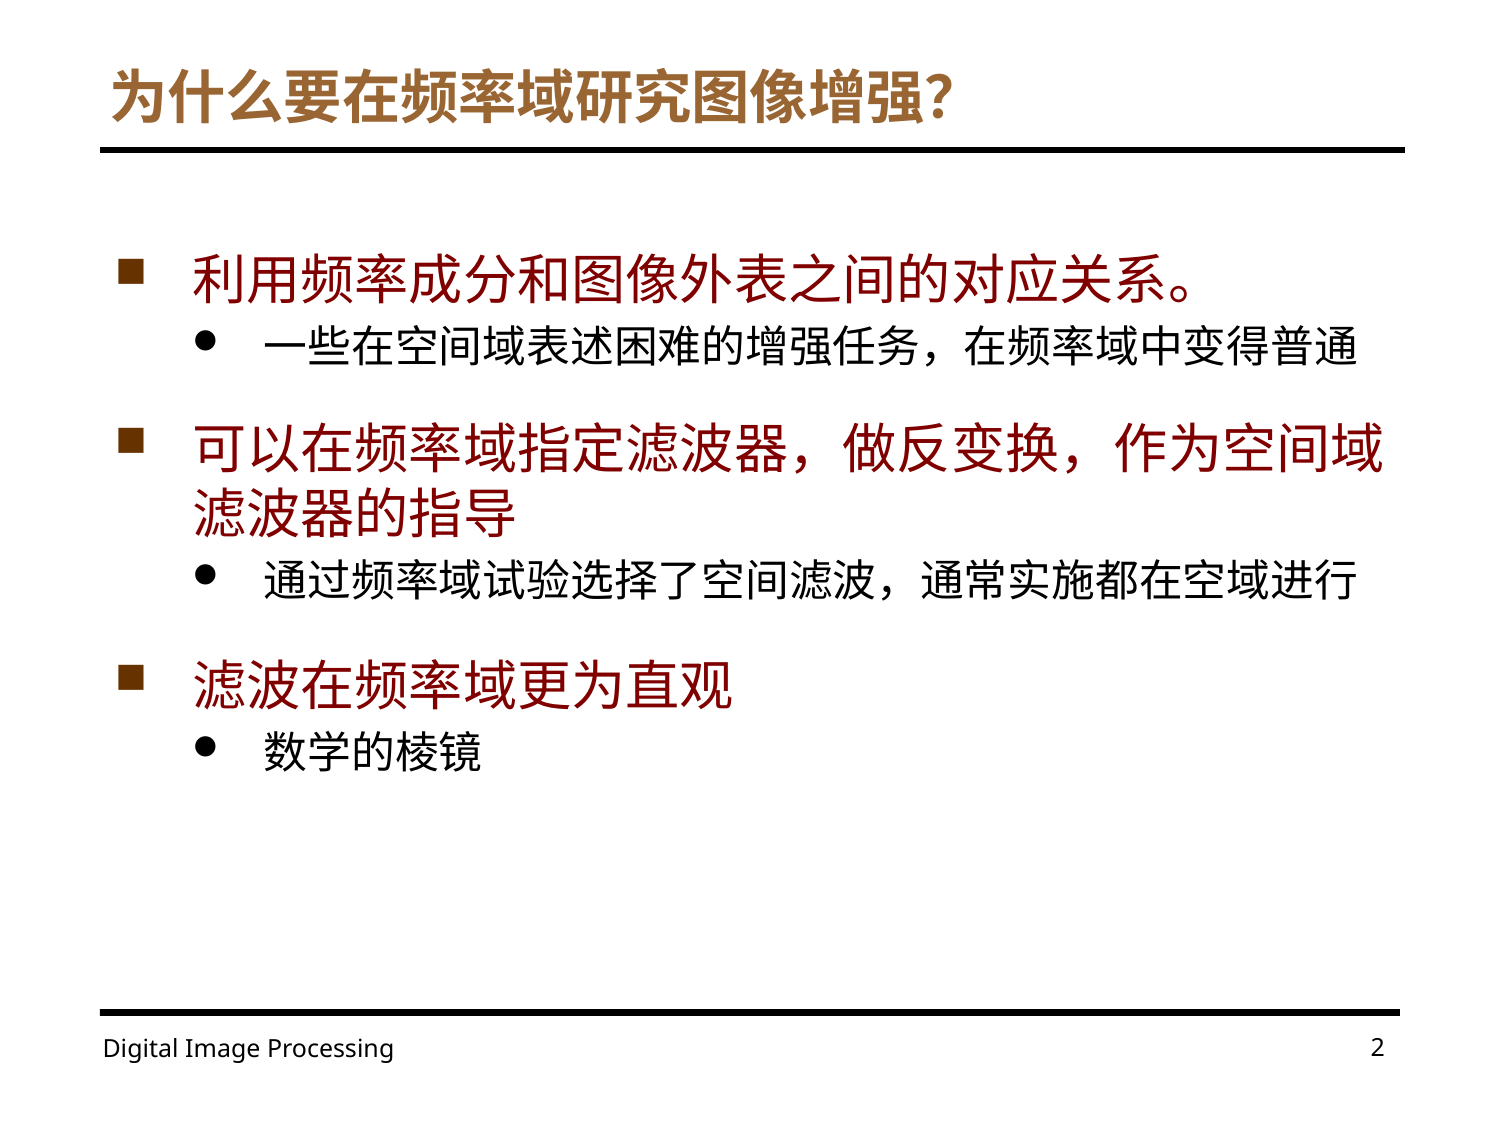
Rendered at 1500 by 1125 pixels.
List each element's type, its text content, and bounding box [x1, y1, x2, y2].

title 为什么要在频率域研究图像增强？ [94, 50, 1407, 138]
slide_number 2 [1074, 1024, 1400, 1103]
slide_number Digital Image Processing [87, 1025, 488, 1104]
list 利用频率成分和图像外表之间的对应关系。 一些在空间域表述困难的增强任务，在频率域中变得普通 可以在频率域指定滤波器，做反变换，作为空间域滤波器的指导 通过频率域试验选择了空间滤波，通常实施都在空域进行 滤波在频率域更为直观 数学的棱镜 [99, 237, 1413, 875]
